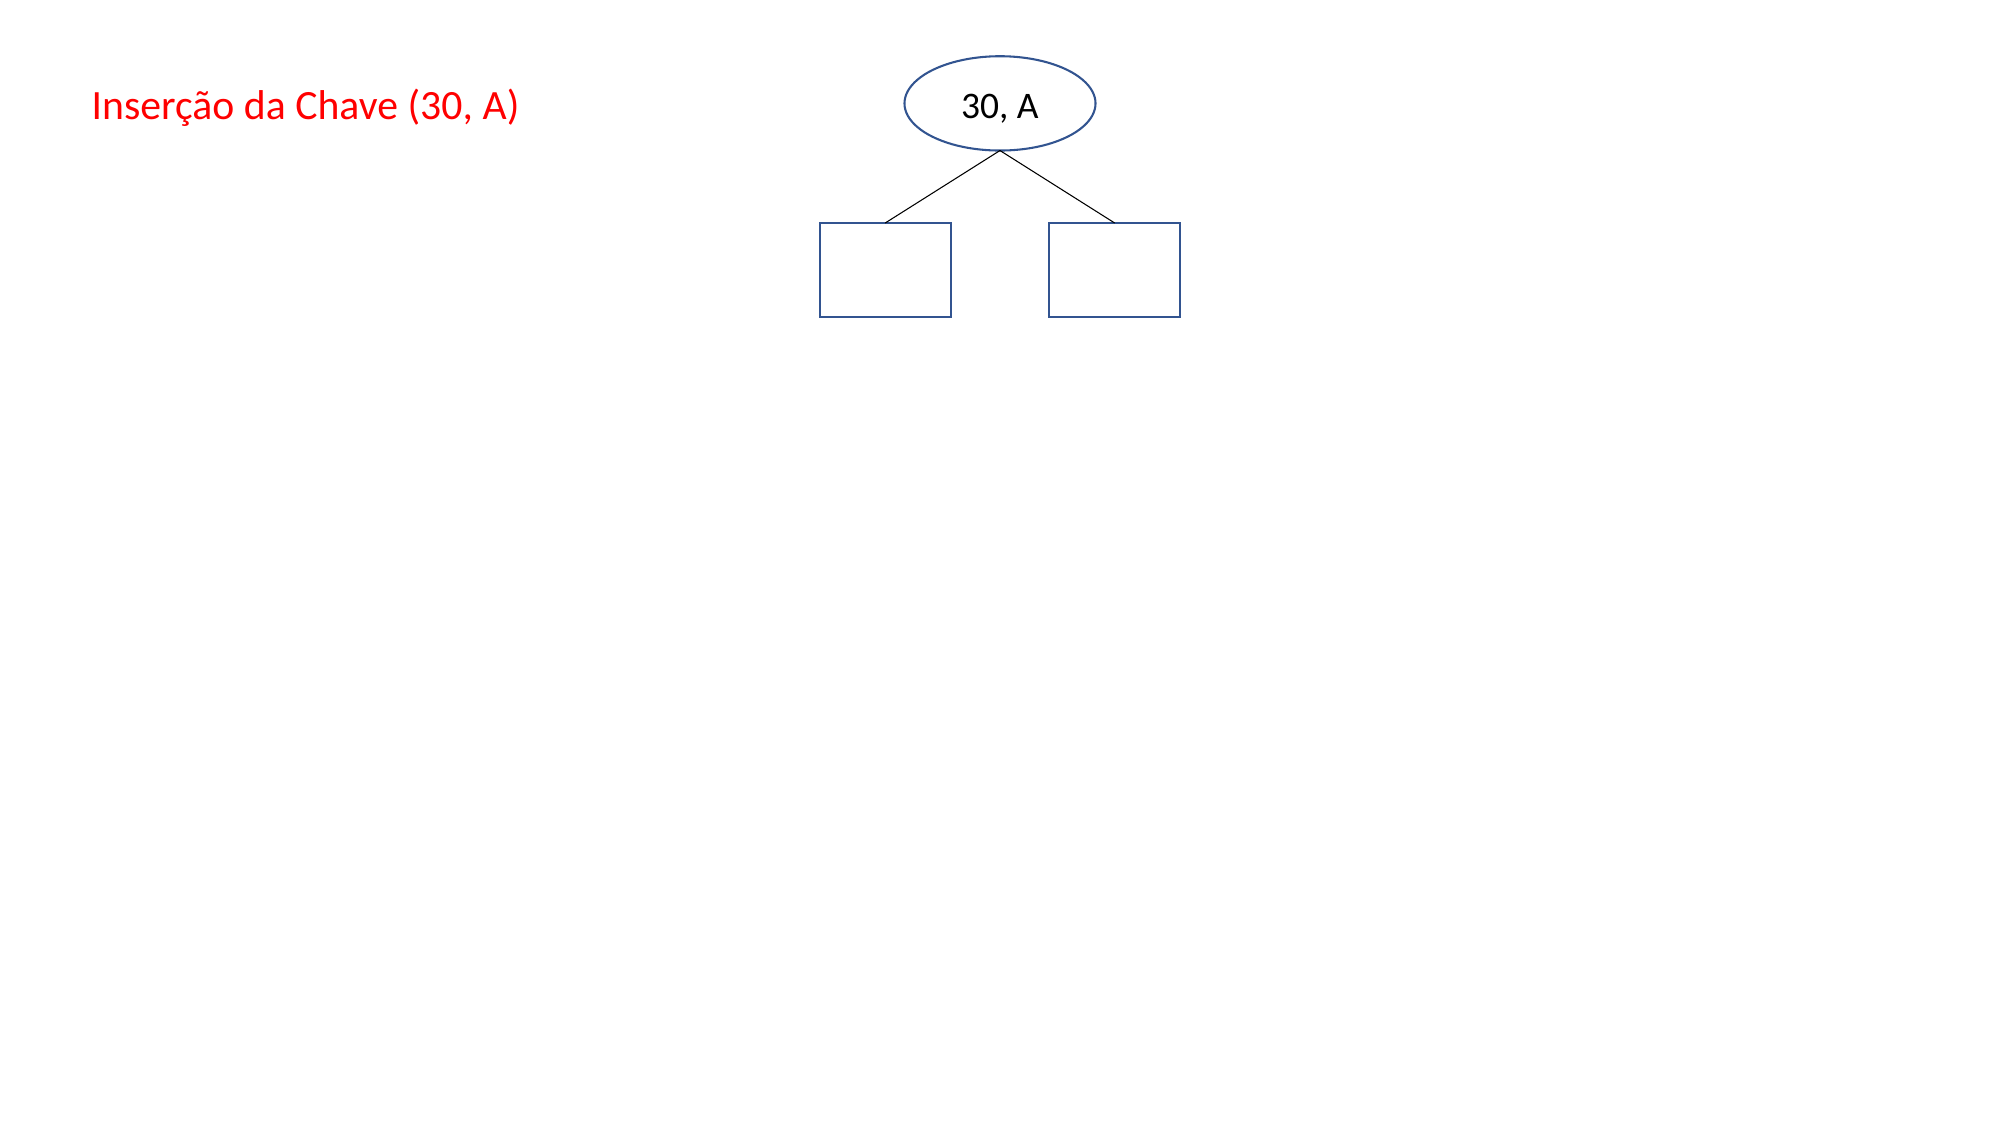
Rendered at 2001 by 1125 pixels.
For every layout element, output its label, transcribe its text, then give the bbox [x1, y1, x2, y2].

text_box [819, 56, 1181, 318]
text_box Inserção da Chave (30, A) [76, 70, 542, 136]
